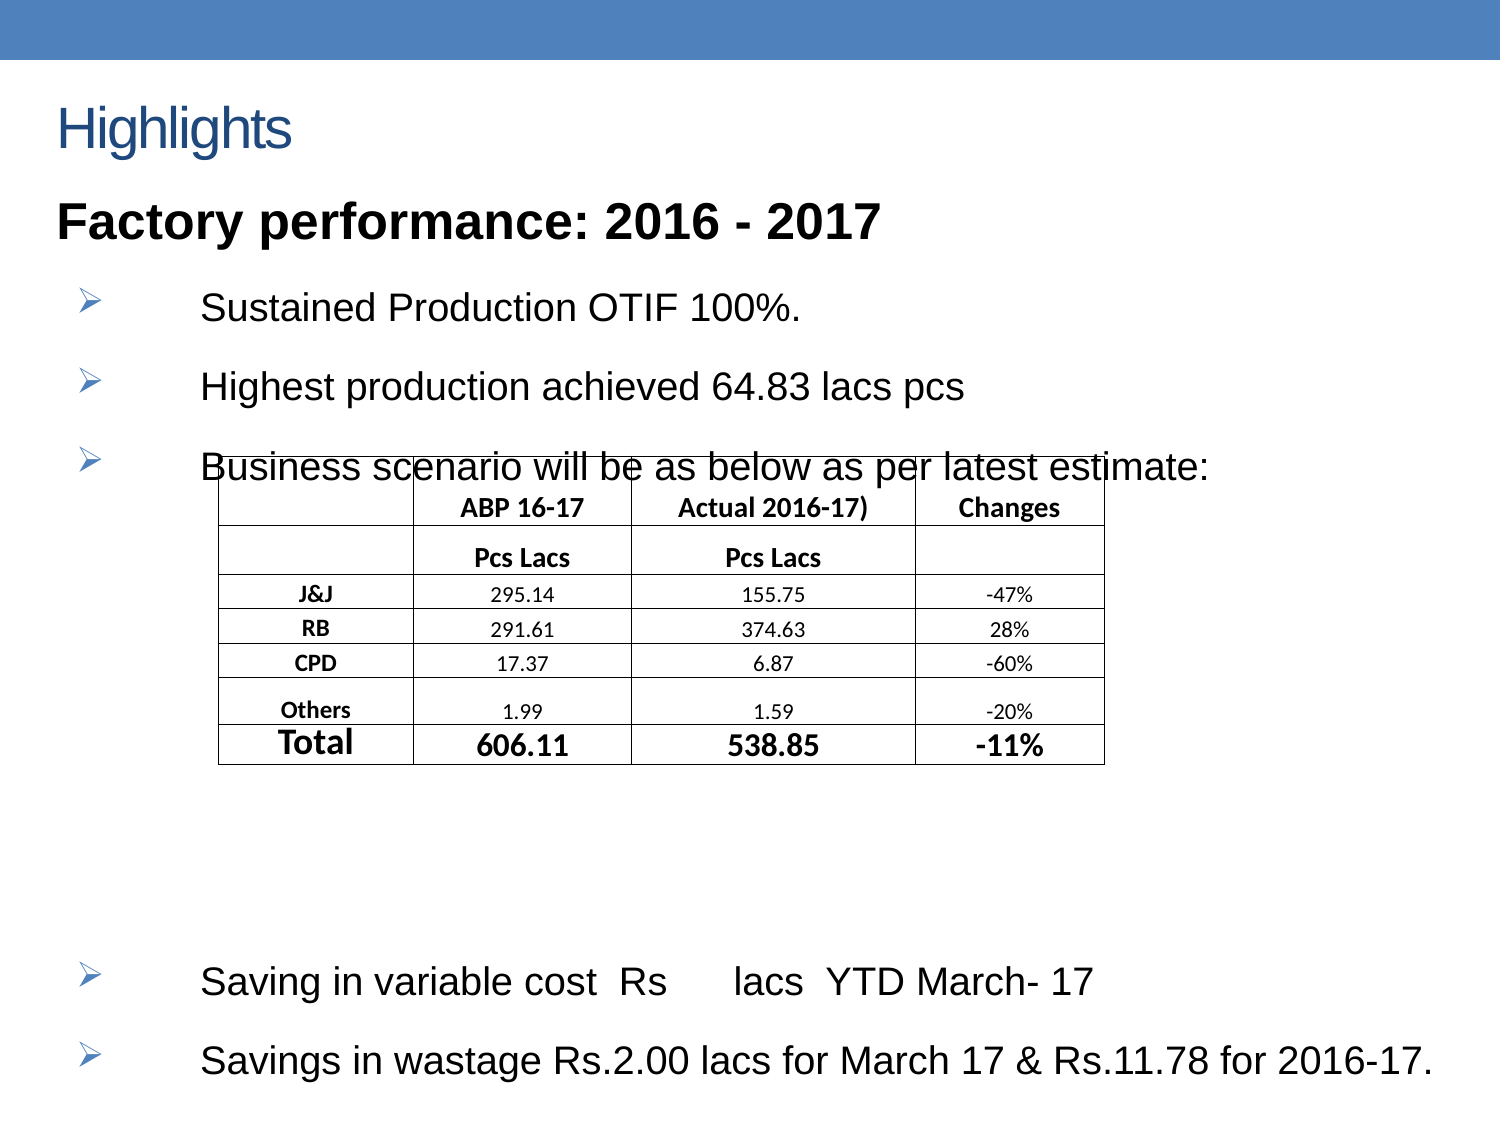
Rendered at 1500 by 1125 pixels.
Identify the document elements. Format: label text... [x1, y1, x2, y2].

title Highlights [41, 42, 1392, 149]
table_cell 295.14 [414, 575, 631, 608]
table_cell Pcs Lacs [414, 526, 631, 574]
table_header Actual 2016-17) [632, 457, 915, 525]
table_cell 17.37 [414, 644, 631, 677]
table_cell Others [219, 678, 413, 724]
table_cell 538.85 [632, 725, 915, 764]
table_cell 374.63 [632, 609, 915, 643]
table_cell 291.61 [414, 609, 631, 643]
table_cell Pcs Lacs [632, 526, 915, 574]
table_cell Total [219, 725, 413, 764]
table_cell J&J [219, 575, 413, 608]
list Factory performance: 2016 - 2017 Sustained Production OTIF 100%. Highest production achieved 64.83 lacs pcs Business scenario will be as below as per latest estimate: Saving in variable cost Rs lacs YTD March- 17 Savings in wastage Rs.2.00 lacs for March 17 & Rs.11.78 for 2016-17. [41, 149, 1459, 1118]
table_header Changes [916, 457, 1104, 525]
table_cell [916, 526, 1104, 574]
table_cell CPD [219, 644, 413, 677]
table_cell -20% [916, 678, 1104, 724]
table_cell -11% [916, 725, 1104, 764]
table_cell -47% [916, 575, 1104, 608]
table_cell 1.99 [414, 678, 631, 724]
table_cell RB [219, 609, 413, 643]
table_cell 6.87 [632, 644, 915, 677]
table_cell 1.59 [632, 678, 915, 724]
table_header ABP 16-17 [414, 457, 631, 525]
table_header [219, 457, 413, 525]
table_cell 28% [916, 609, 1104, 643]
table_cell [219, 526, 413, 574]
table_cell 606.11 [414, 725, 631, 764]
table_cell 155.75 [632, 575, 915, 608]
table_cell -60% [916, 644, 1104, 677]
